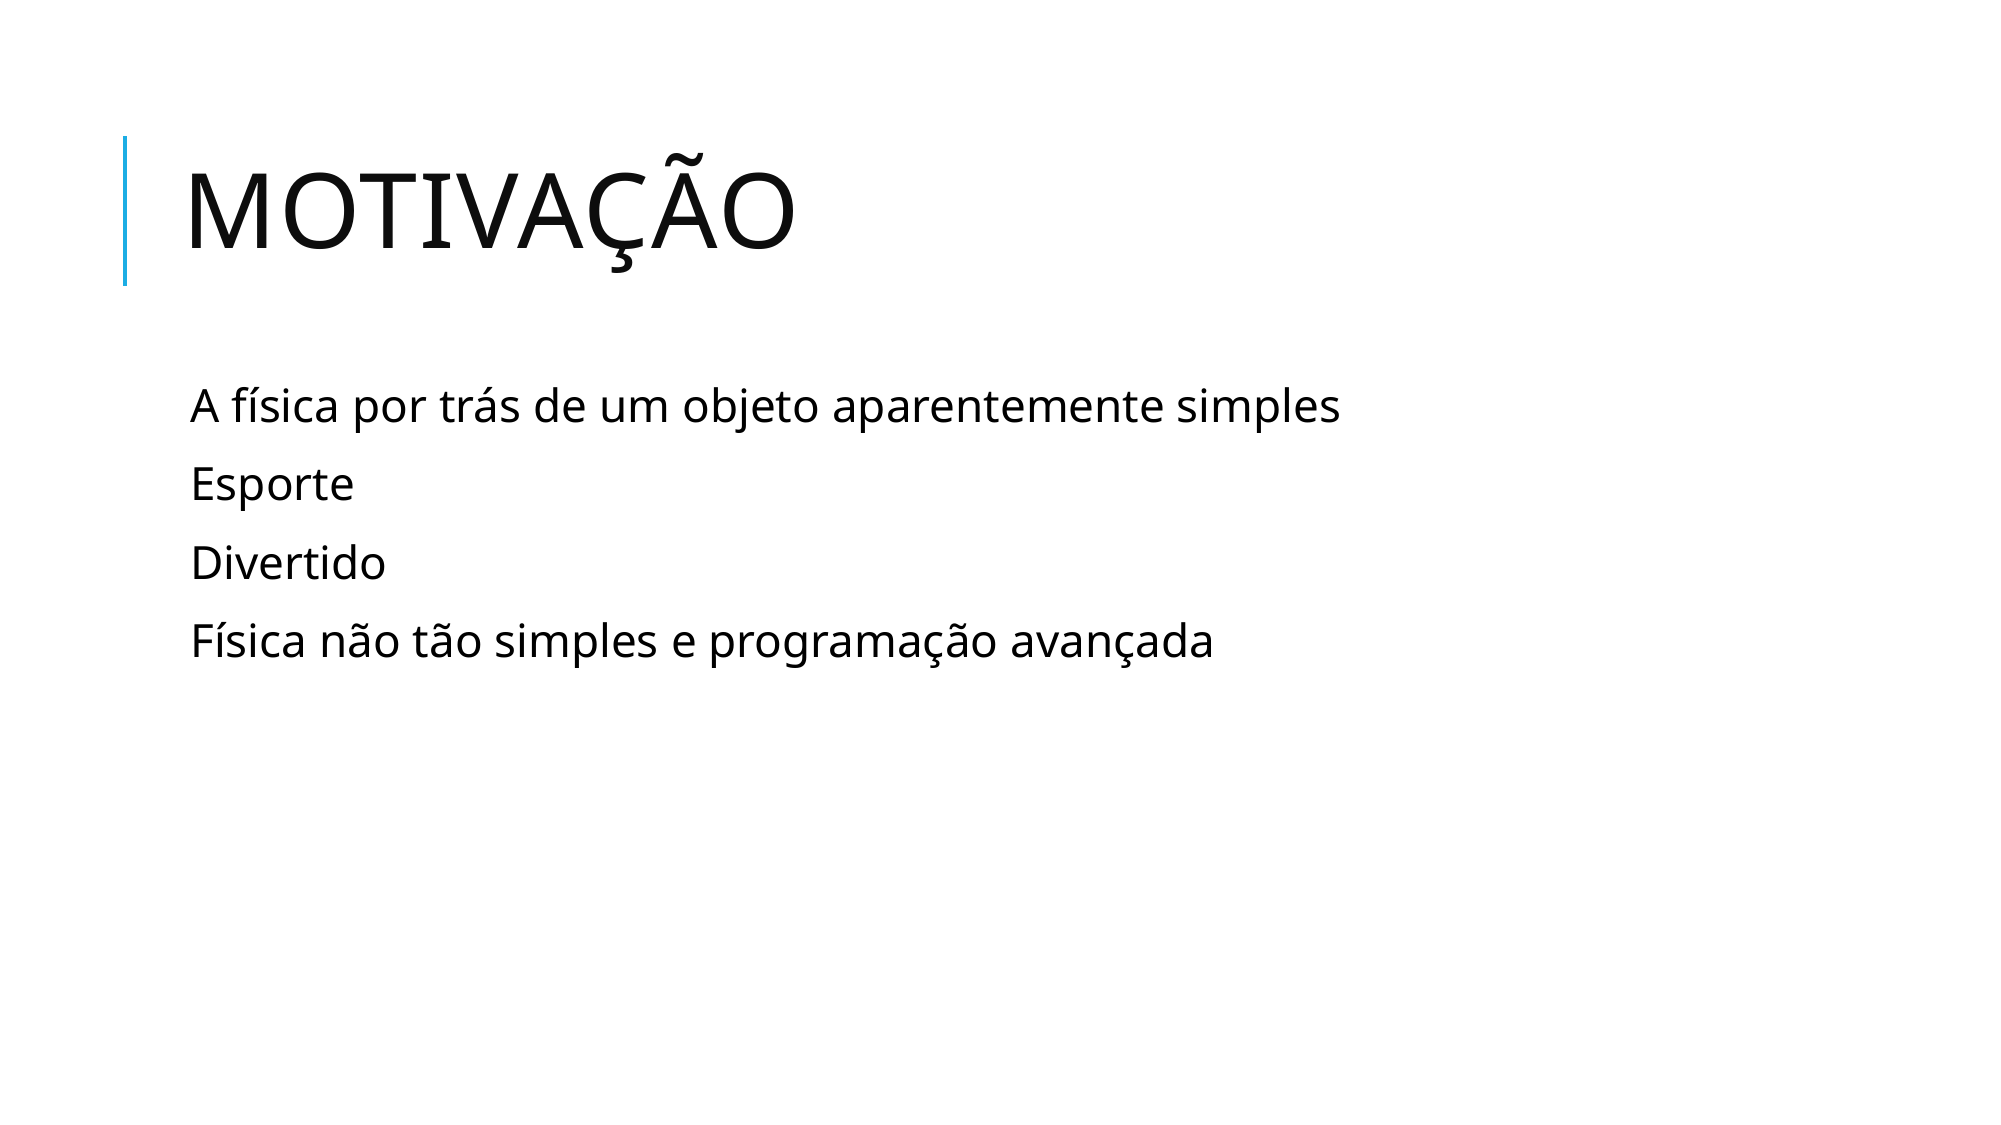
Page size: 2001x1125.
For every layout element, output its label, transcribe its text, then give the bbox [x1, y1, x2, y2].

title Motivação [168, 96, 1763, 342]
list A física por trás de um objeto aparentemente simples Esporte Divertido Física não tão simples e programação avançada [168, 375, 1763, 1035]
